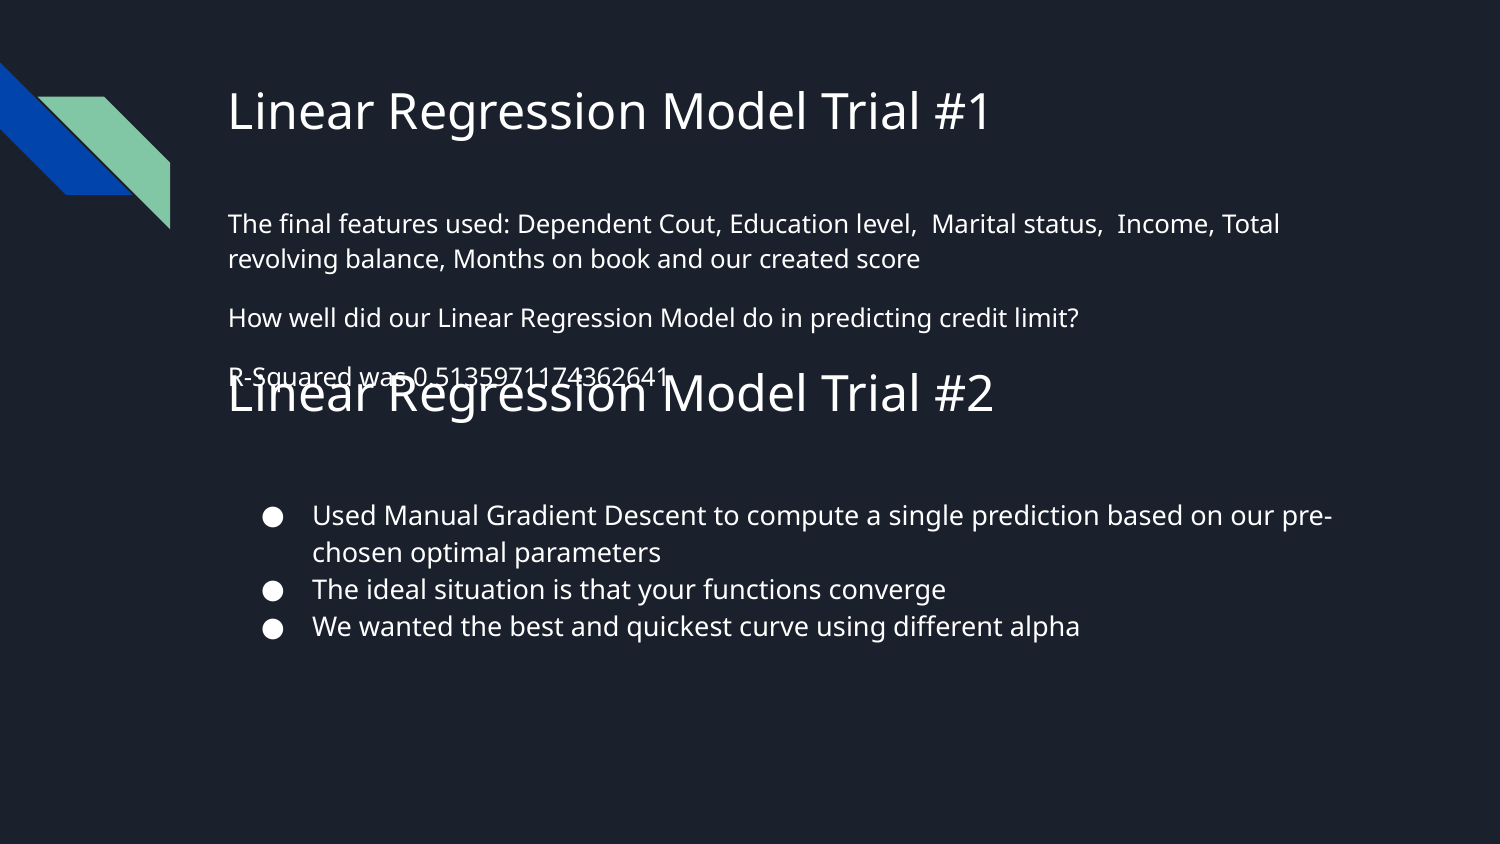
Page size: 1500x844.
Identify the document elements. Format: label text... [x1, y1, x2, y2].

title Linear Regression Model Trial #2 [212, 346, 1368, 497]
list Used Manual Gradient Descent to compute a single prediction based on our pre-chosen optimal parameters The ideal situation is that your functions converge We wanted the best and quickest curve using different alpha [222, 478, 1377, 698]
title Linear Regression Model Trial #1 [212, 64, 1368, 188]
list The final features used: Dependent Cout, Education level, Marital status, Income, Total revolving balance, Months on book and our created score How well did our Linear Regression Model do in predicting credit limit? R-Squared was 0.5135971174362641 [212, 188, 1368, 346]
